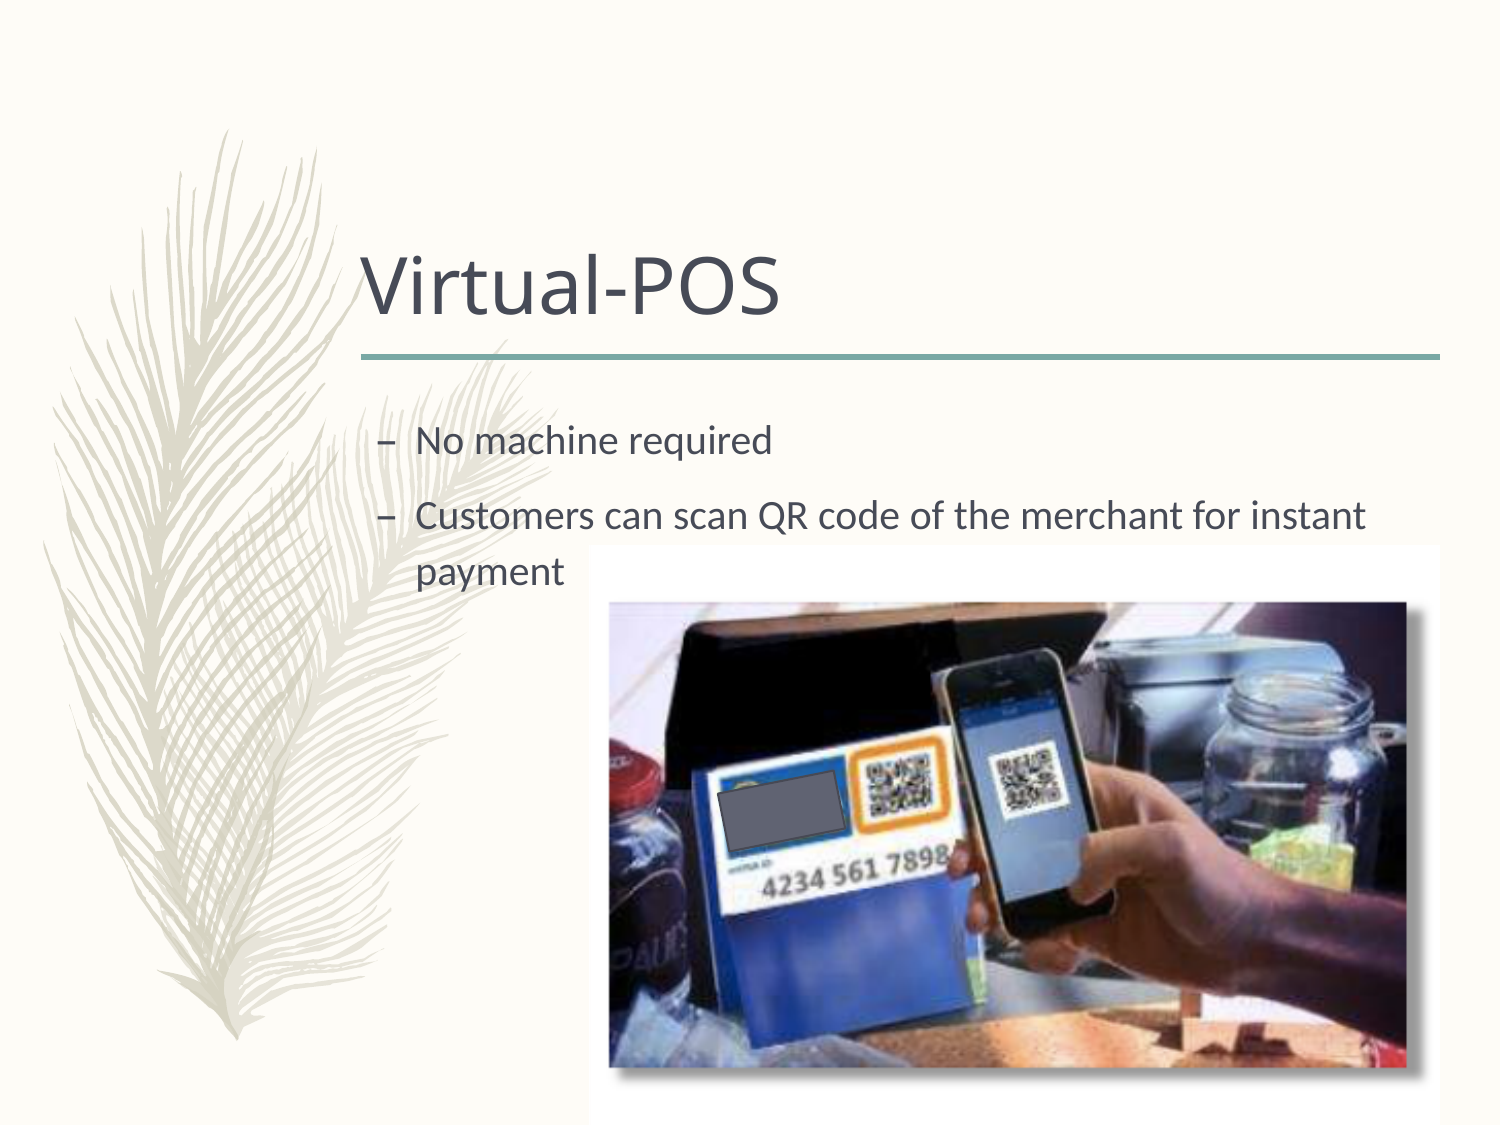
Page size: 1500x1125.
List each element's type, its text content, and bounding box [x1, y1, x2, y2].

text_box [589, 544, 1441, 1125]
list No machine required Customers can scan QR code of the merchant for instant payment [360, 399, 1440, 999]
title Virtual-POS [345, 231, 1440, 350]
